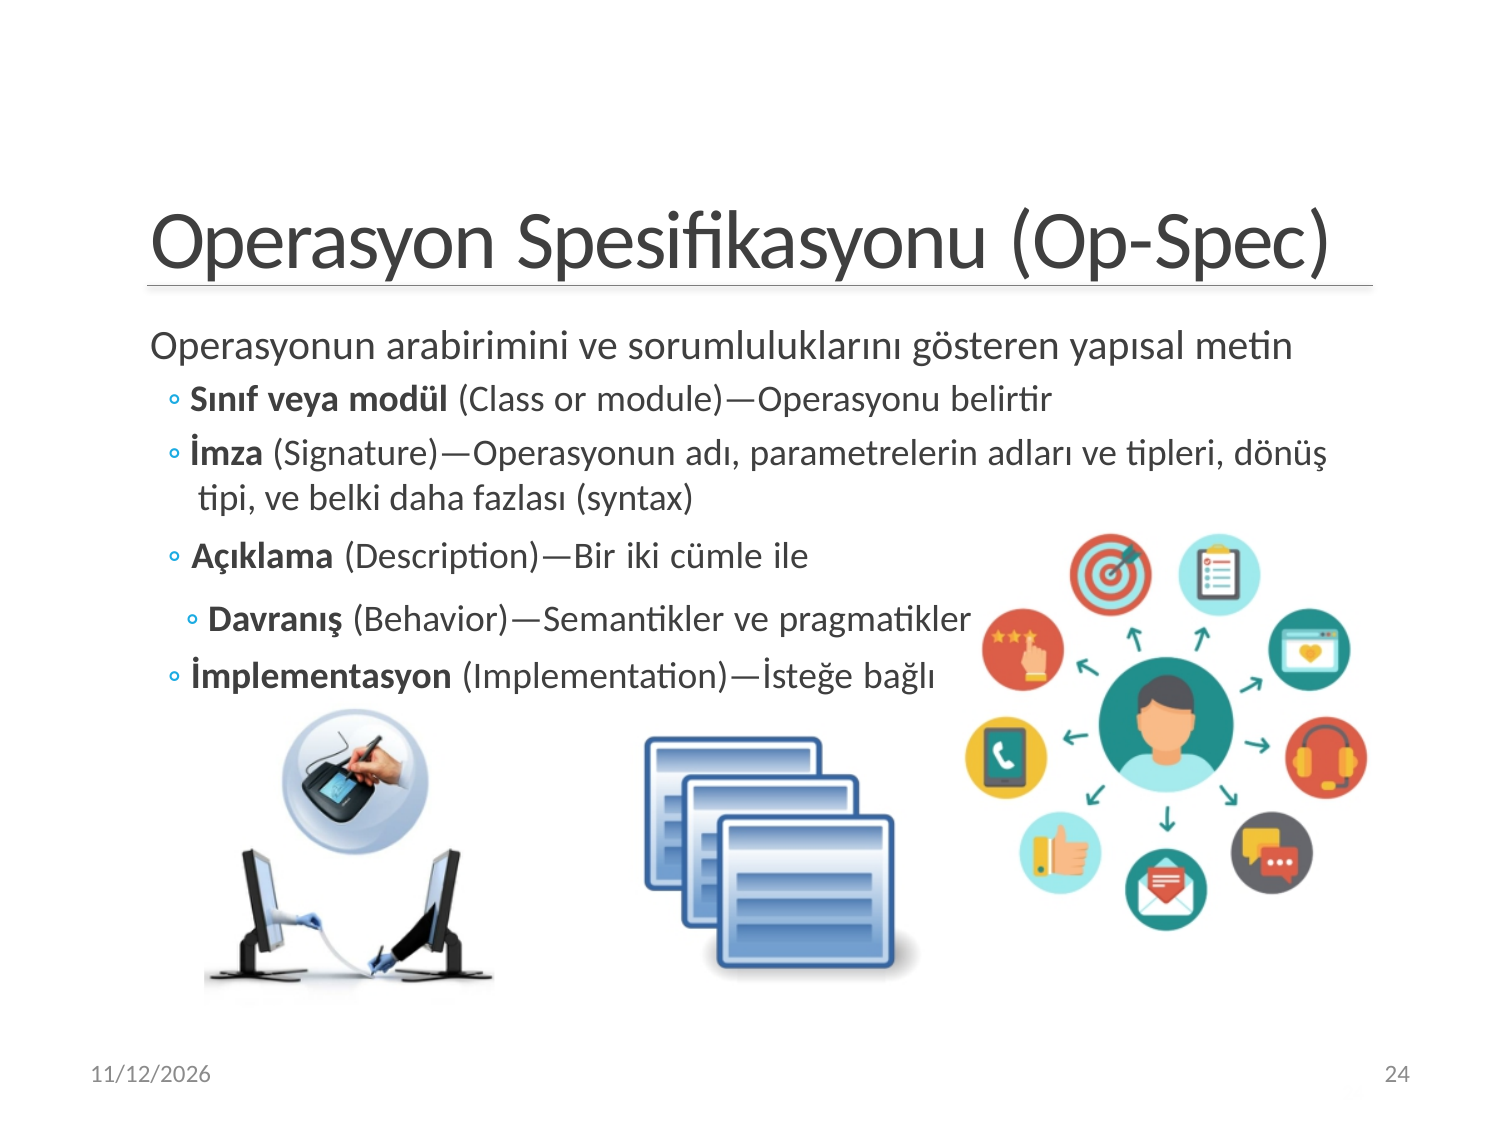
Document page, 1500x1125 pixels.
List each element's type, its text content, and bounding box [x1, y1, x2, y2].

picture [959, 529, 1372, 937]
text_box Operasyon Spesifikasyonu (Op-Spec) Operasyonun arabirimini ve sorumluluklarını gösteren yapısal metin ◦ Sınıf veya modül (Class or module)—Operasyonu belirtir ◦ İmza (Signature)—Operasyonun adı, parametrelerin adları ve tipleri, dönüş tipi, ve belki daha fazlası (syntax) ◦ Açıklama (Description)—Bir iki cümle ile ◦ Davranış (Behavior)—Semantikler ve pragmatikler ◦ İmplementasyon (Implementation)—İsteğe bağlı [150, 185, 1336, 697]
text_box [1336, 283, 1374, 287]
picture [203, 694, 497, 1013]
slide_number 24 [1074, 1042, 1425, 1103]
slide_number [75, 1042, 425, 1103]
picture [626, 704, 937, 1013]
